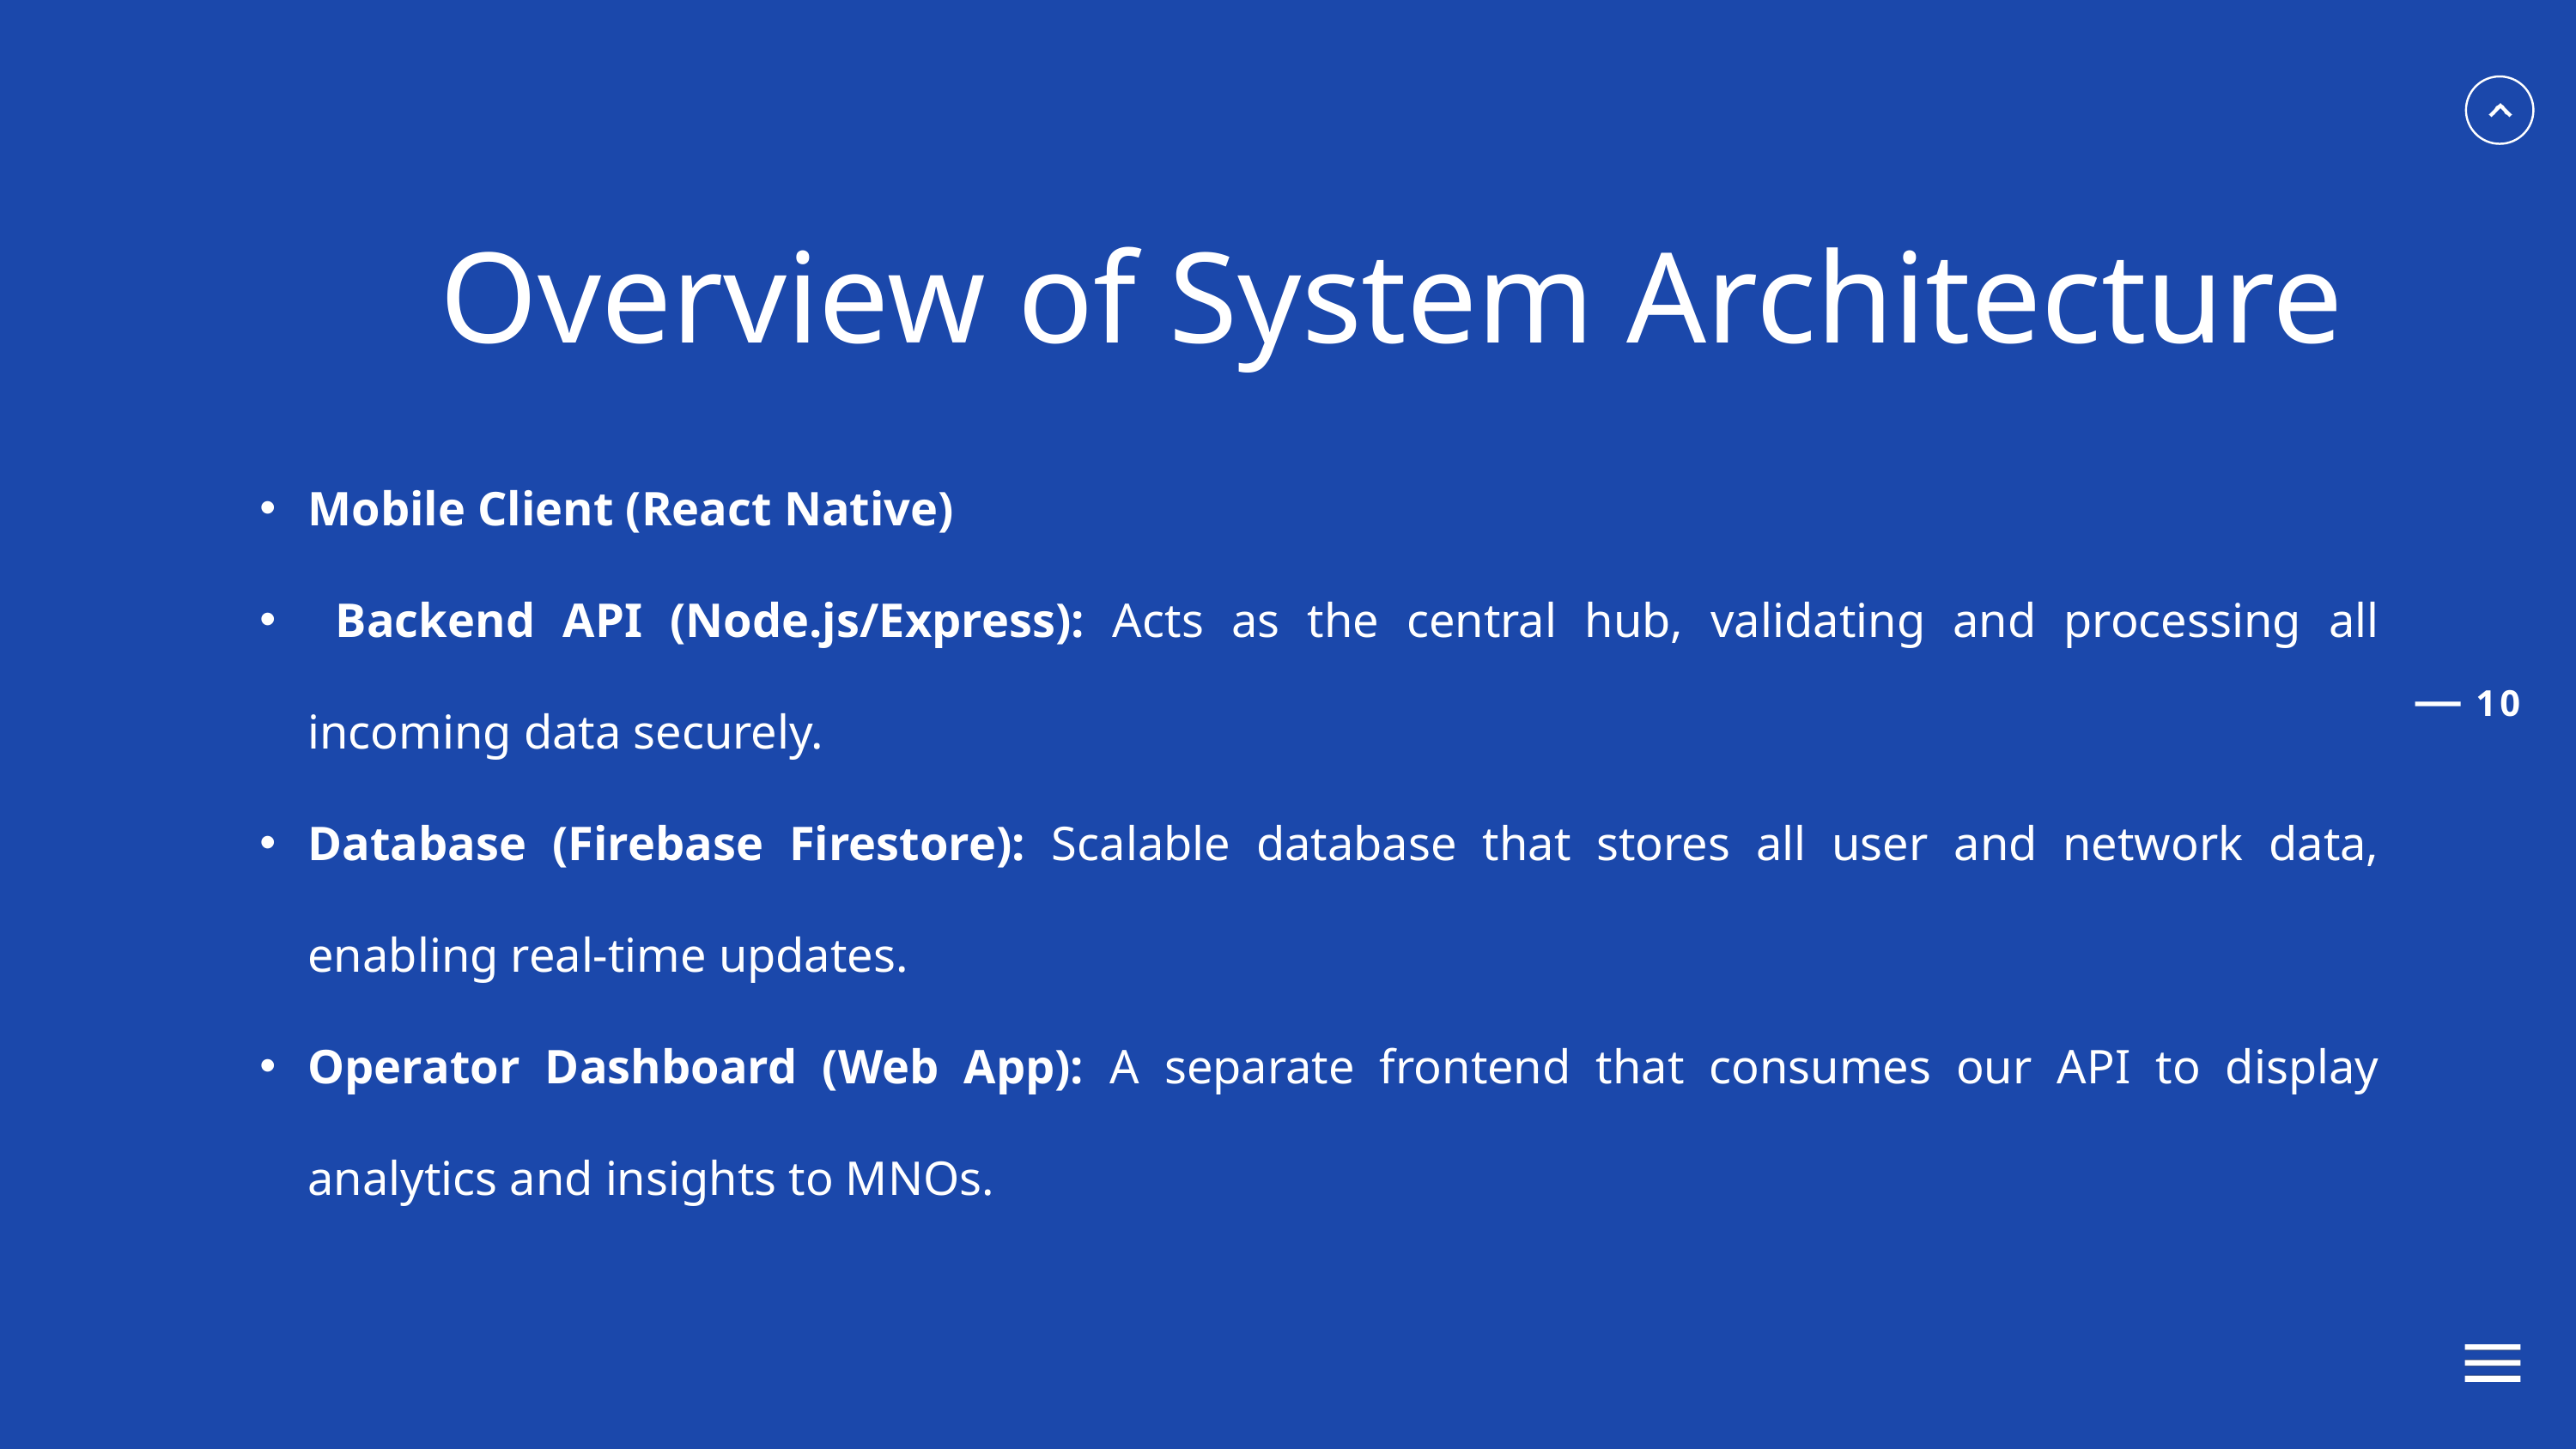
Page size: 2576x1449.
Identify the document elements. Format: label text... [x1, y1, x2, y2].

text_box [2464, 75, 2535, 145]
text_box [440, 242, 2415, 579]
text_box Mobile Client (React Native) Backend API (Node.js/Express): Acts as the central hub, validating and processing all incoming data securely. Database (Firebase Firestore): Scalable database that stores all user and network data, enabling real-time updates. Operator Dashboard (Web App): A separate frontend that consumes our API to display analytics and insights to MNOs. [246, 417, 2394, 1211]
text_box [2464, 1344, 2521, 1383]
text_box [2415, 682, 2521, 724]
